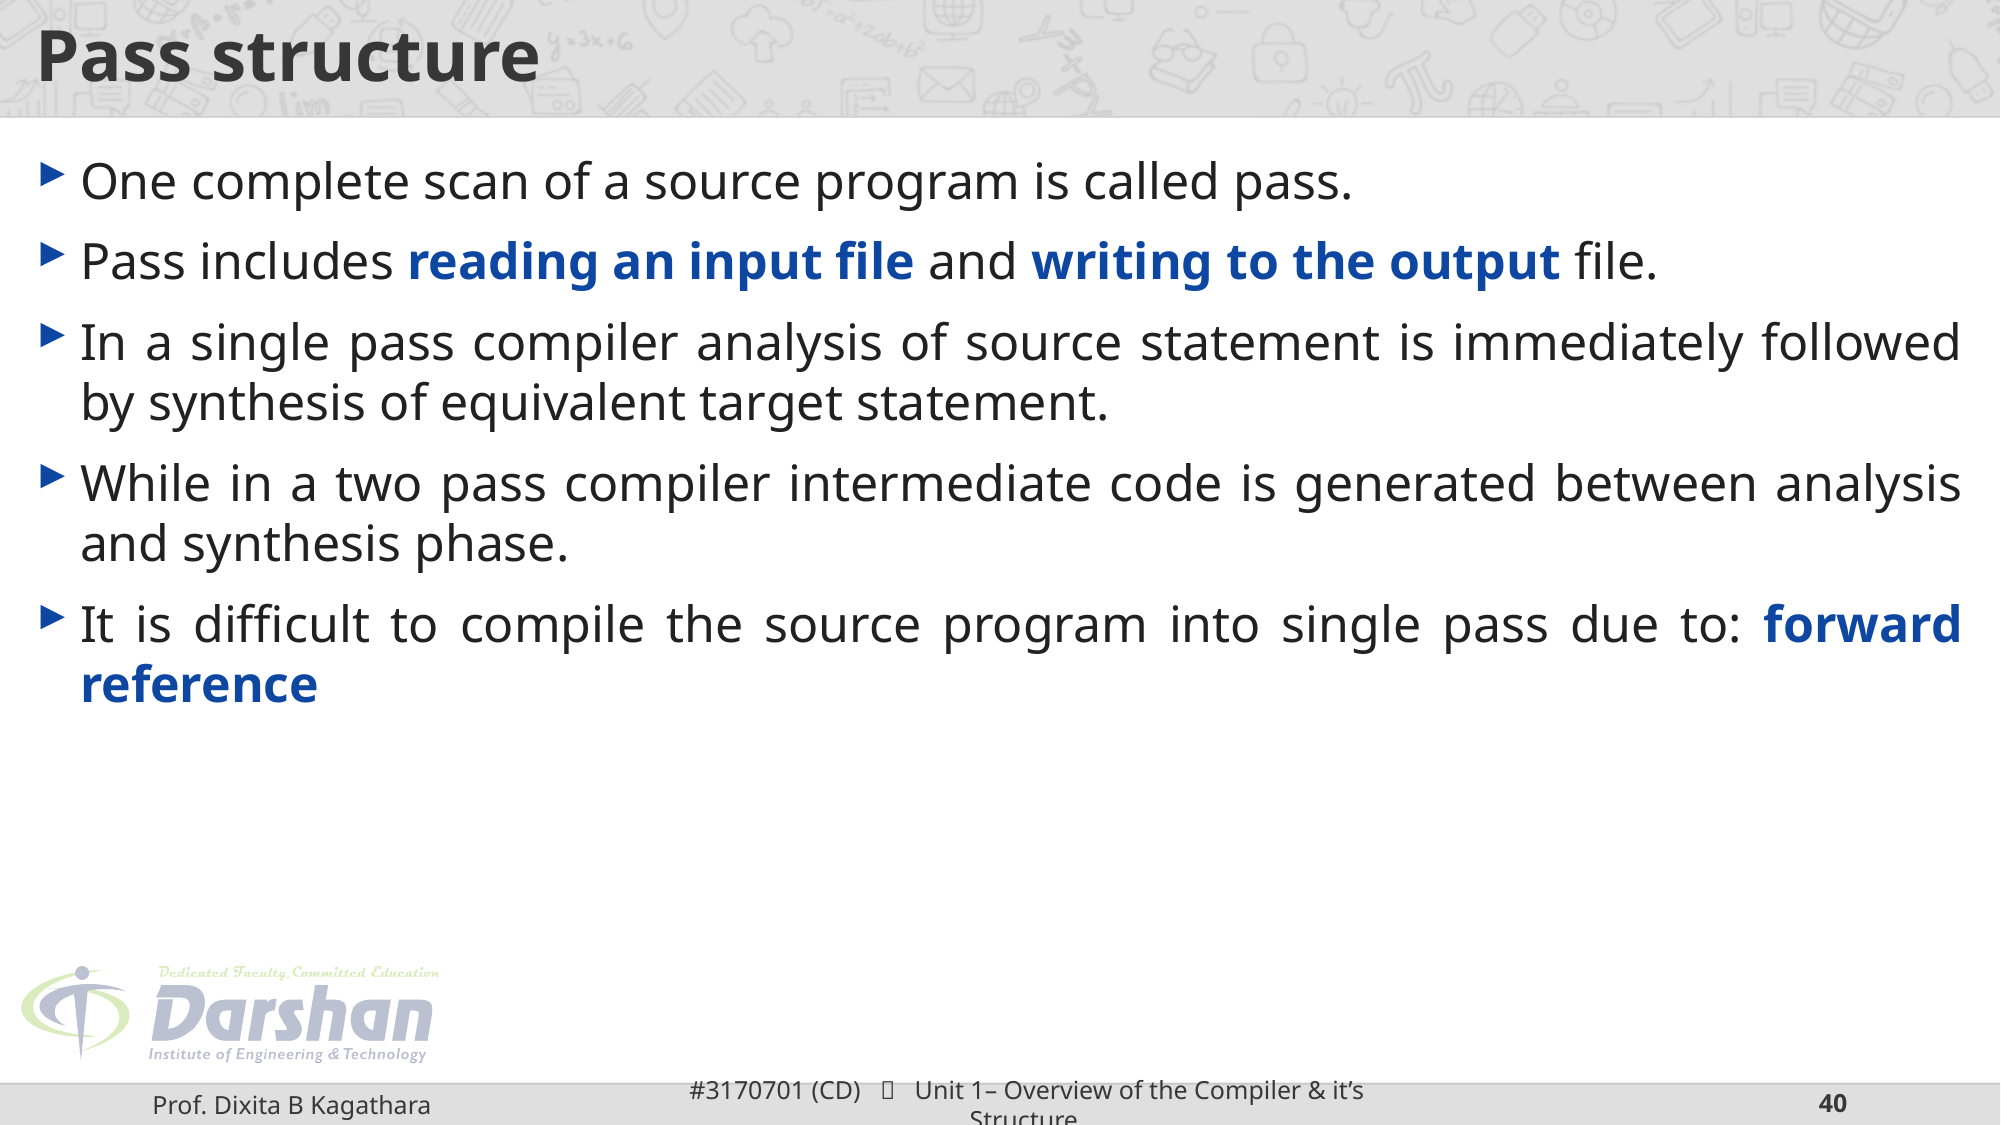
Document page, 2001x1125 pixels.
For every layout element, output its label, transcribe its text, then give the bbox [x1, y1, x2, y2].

list One complete scan of a source program is called pass. Pass includes reading an input file and writing to the output file. In a single pass compiler analysis of source statement is immediately followed by synthesis of equivalent target statement. While in a two pass compiler intermediate code is generated between analysis and synthesis phase. It is difficult to compile the source program into single pass due to: forward reference [21, 141, 1979, 1059]
title Pass structure [0, 0, 2000, 117]
